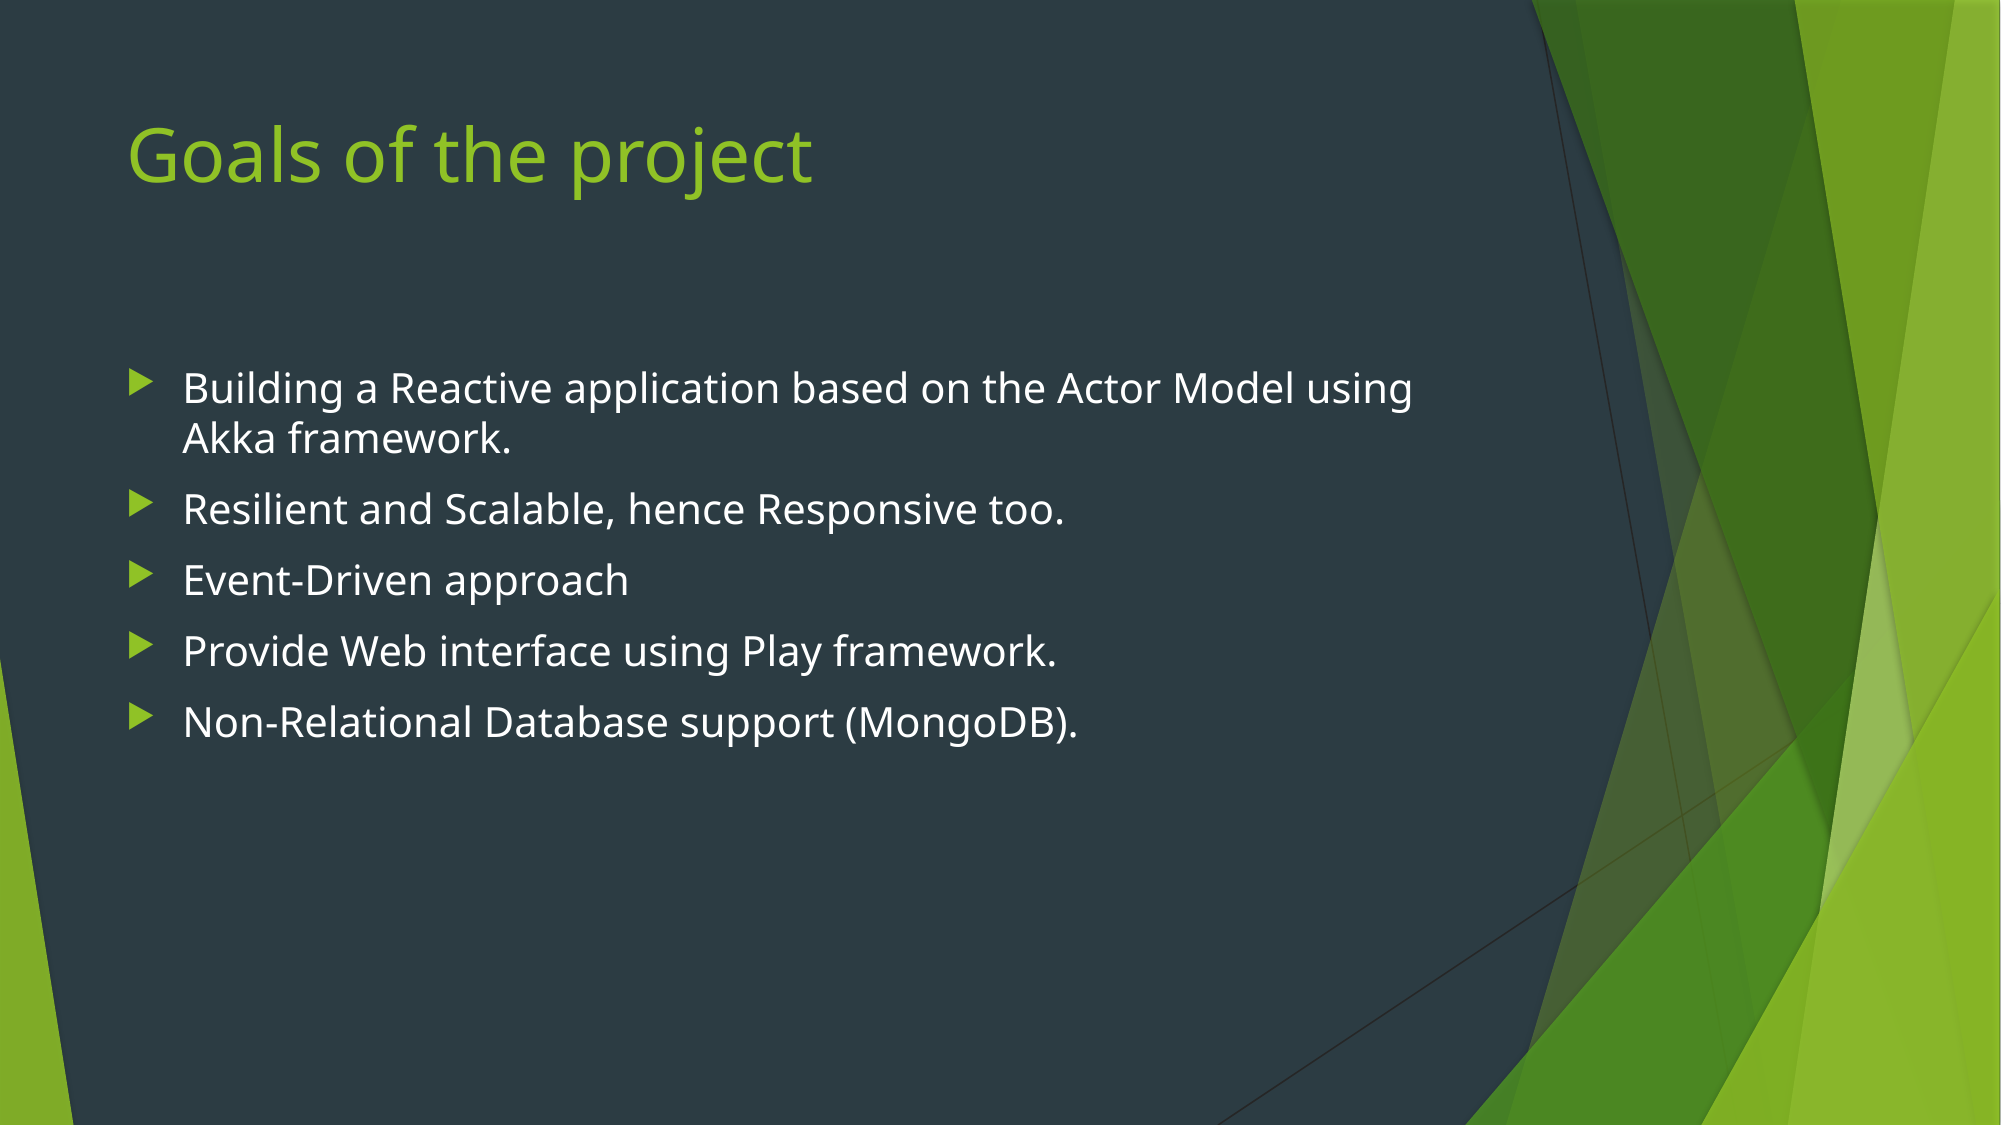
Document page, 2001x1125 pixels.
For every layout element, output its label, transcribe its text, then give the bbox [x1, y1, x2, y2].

title Goals of the project [111, 99, 1522, 317]
list Building a Reactive application based on the Actor Model using Akka framework. Resilient and Scalable, hence Responsive too. Event-Driven approach Provide Web interface using Play framework. Non-Relational Database support (MongoDB). [111, 354, 1522, 992]
